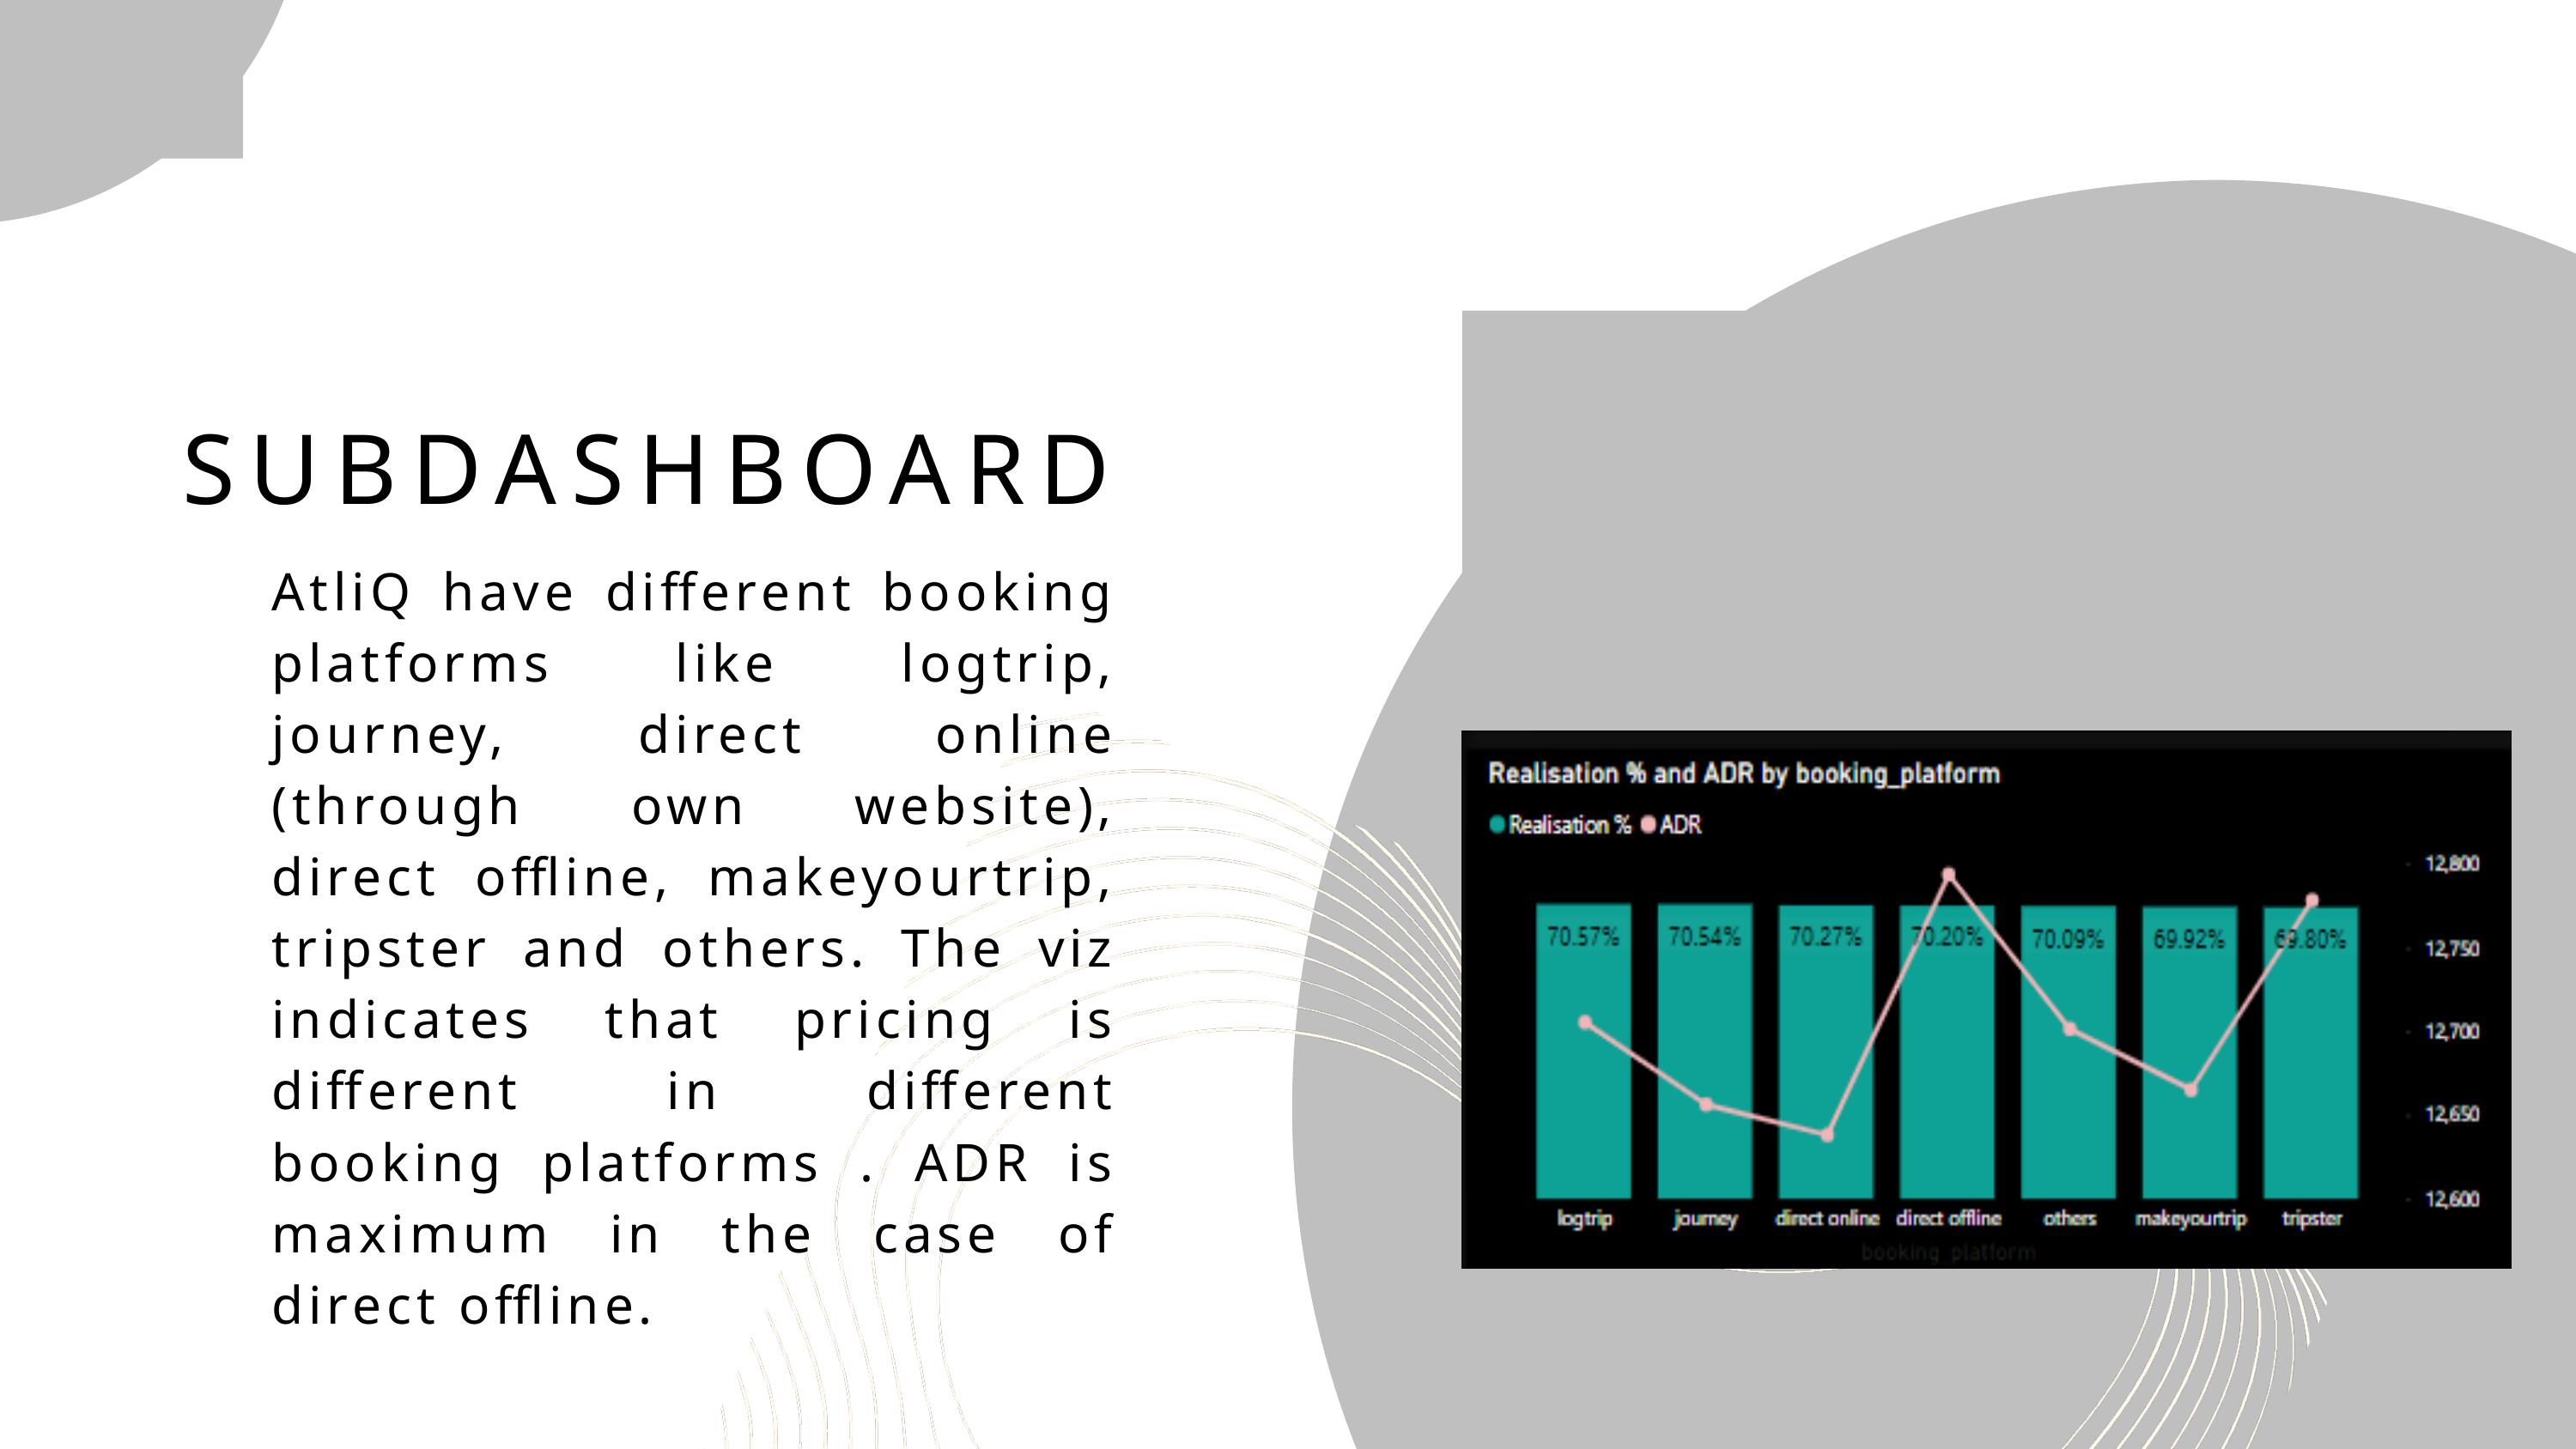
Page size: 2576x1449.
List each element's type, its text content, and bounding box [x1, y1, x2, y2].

text_box SUBDASHBOARD [182, 321, 1281, 524]
text_box AtliQ have different booking platforms like logtrip, journey, direct online (through own website), direct offline, makeyourtrip, tripster and others. The viz indicates that pricing is different in different booking platforms . ADR is maximum in the case of direct offline. [271, 549, 1119, 1335]
text_box [703, 721, 1281, 1449]
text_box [1287, 179, 2576, 1449]
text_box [0, 0, 309, 225]
picture [1461, 731, 2512, 1269]
